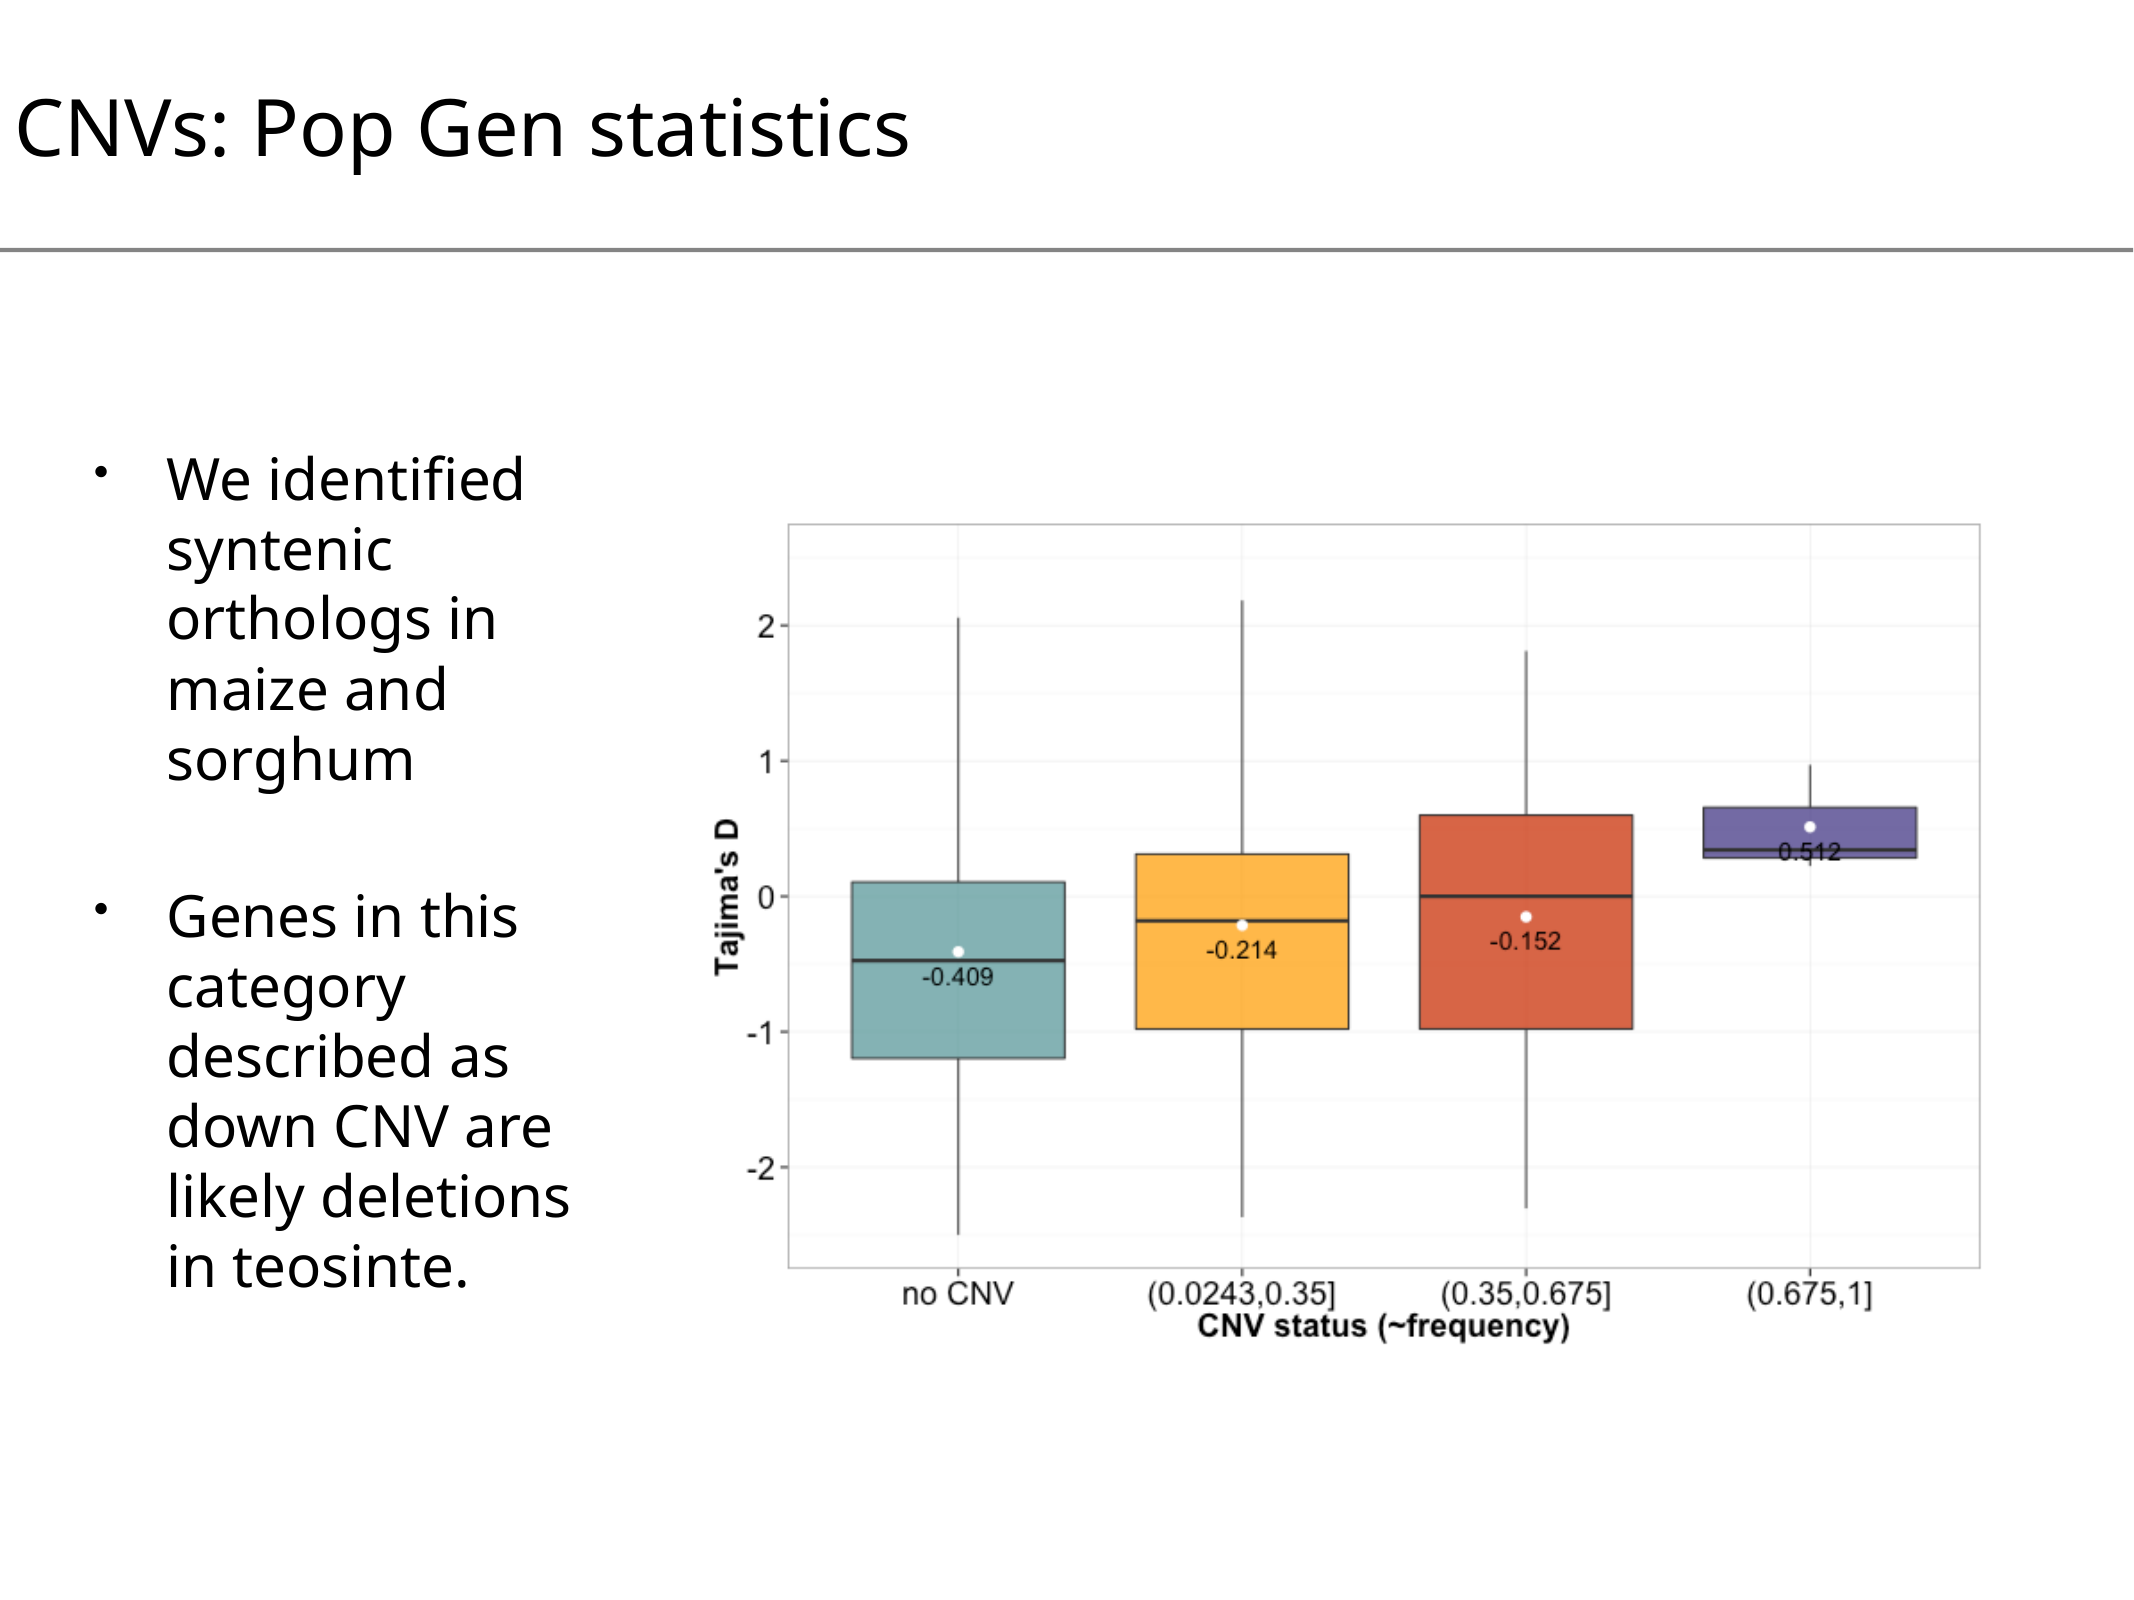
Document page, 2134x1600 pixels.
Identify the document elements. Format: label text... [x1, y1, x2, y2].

title CNVs: Pop Gen statistics [14, 0, 1836, 303]
list We identified syntenic orthologs in maize and sorghum Genes in this category described as down CNV are likely deletions in teosinte. [93, 441, 608, 1474]
picture [690, 490, 2015, 1362]
